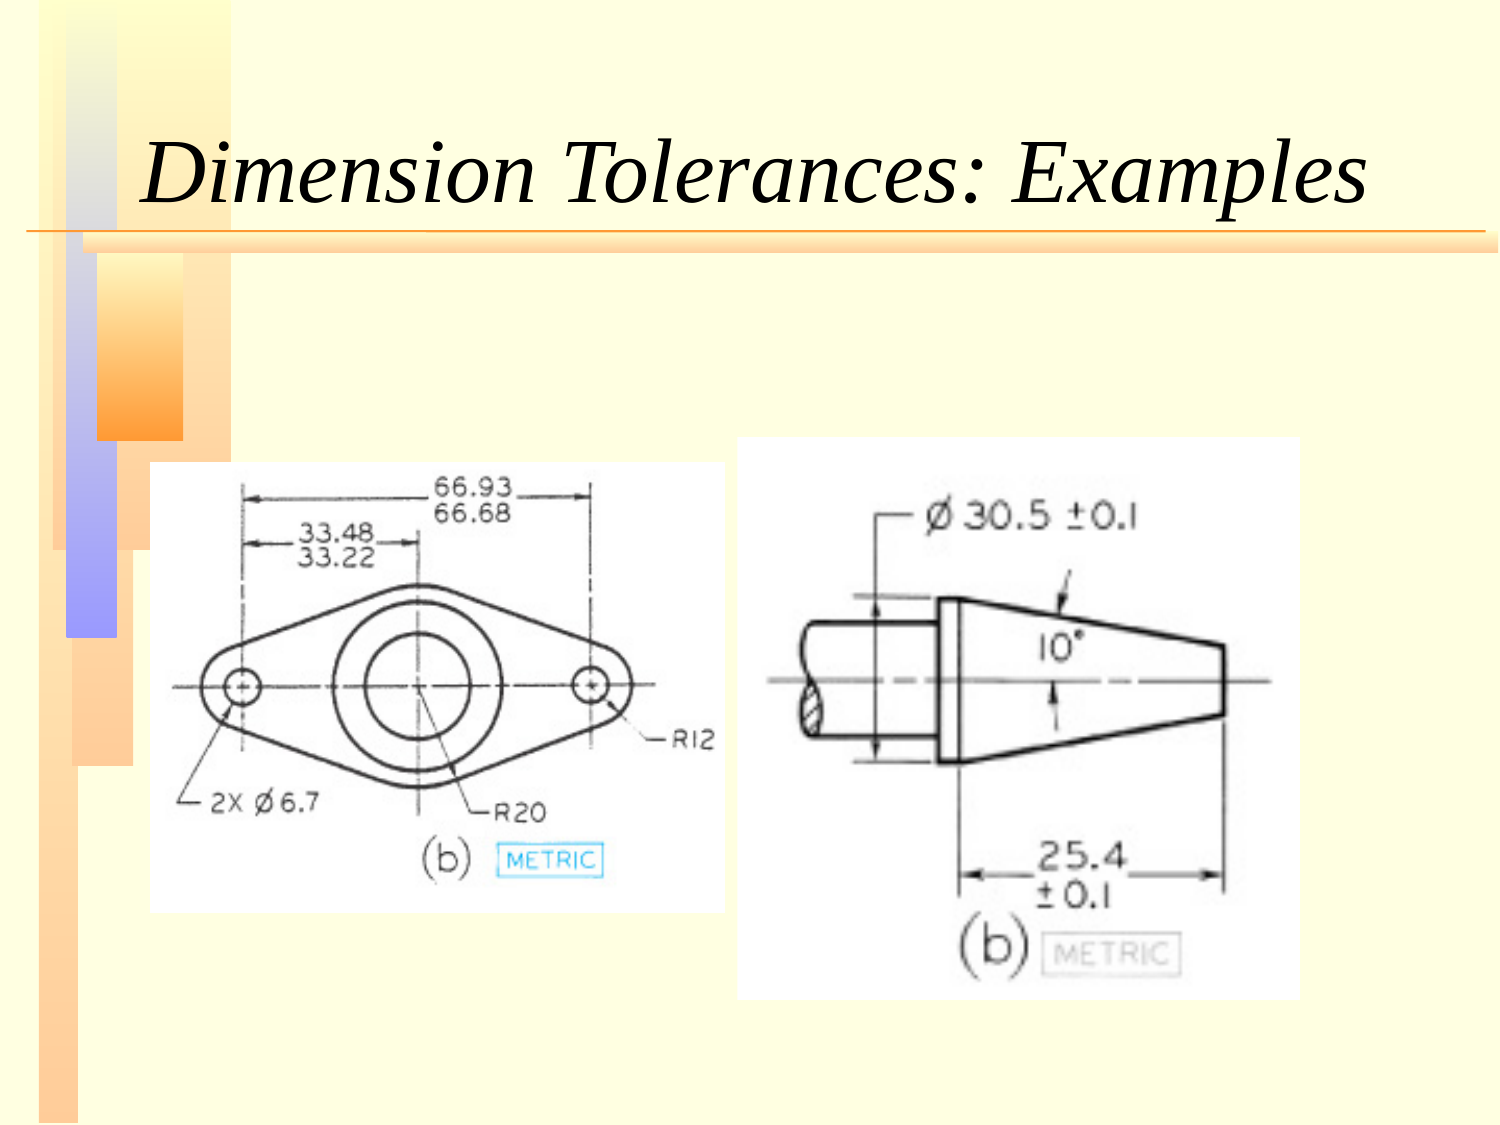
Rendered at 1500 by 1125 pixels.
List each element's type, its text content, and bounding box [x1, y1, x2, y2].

title Dimension Tolerances: Examples [124, 37, 1401, 229]
picture [149, 462, 726, 913]
picture [737, 437, 1301, 1001]
